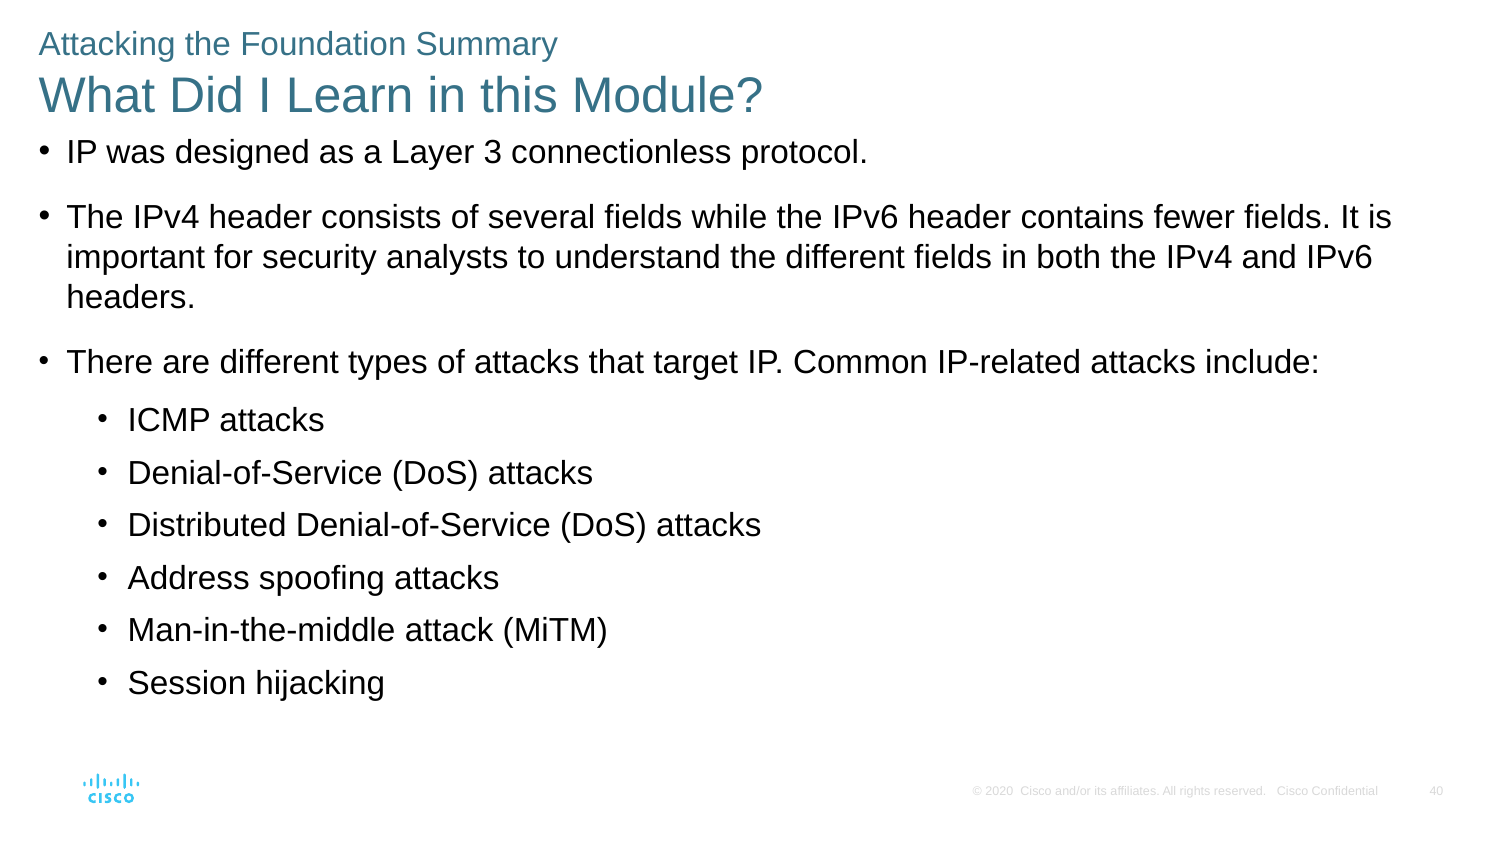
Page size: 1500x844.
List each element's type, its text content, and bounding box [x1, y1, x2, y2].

text_box Attacking the Foundation Summary What Did I Learn in this Module? [23, 10, 1500, 135]
list IP was designed as a Layer 3 connectionless protocol. The IPv4 header consists of several fields while the IPv6 header contains fewer fields. It is important for security analysts to understand the different fields in both the IPv4 and IPv6 headers. There are different types of attacks that target IP. Common IP-related attacks include: ICMP attacks Denial-of-Service (DoS) attacks Distributed Denial-of-Service (DoS) attacks Address spoofing attacks Man-in-the-middle attack (MiTM) Session hijacking [23, 122, 1477, 728]
